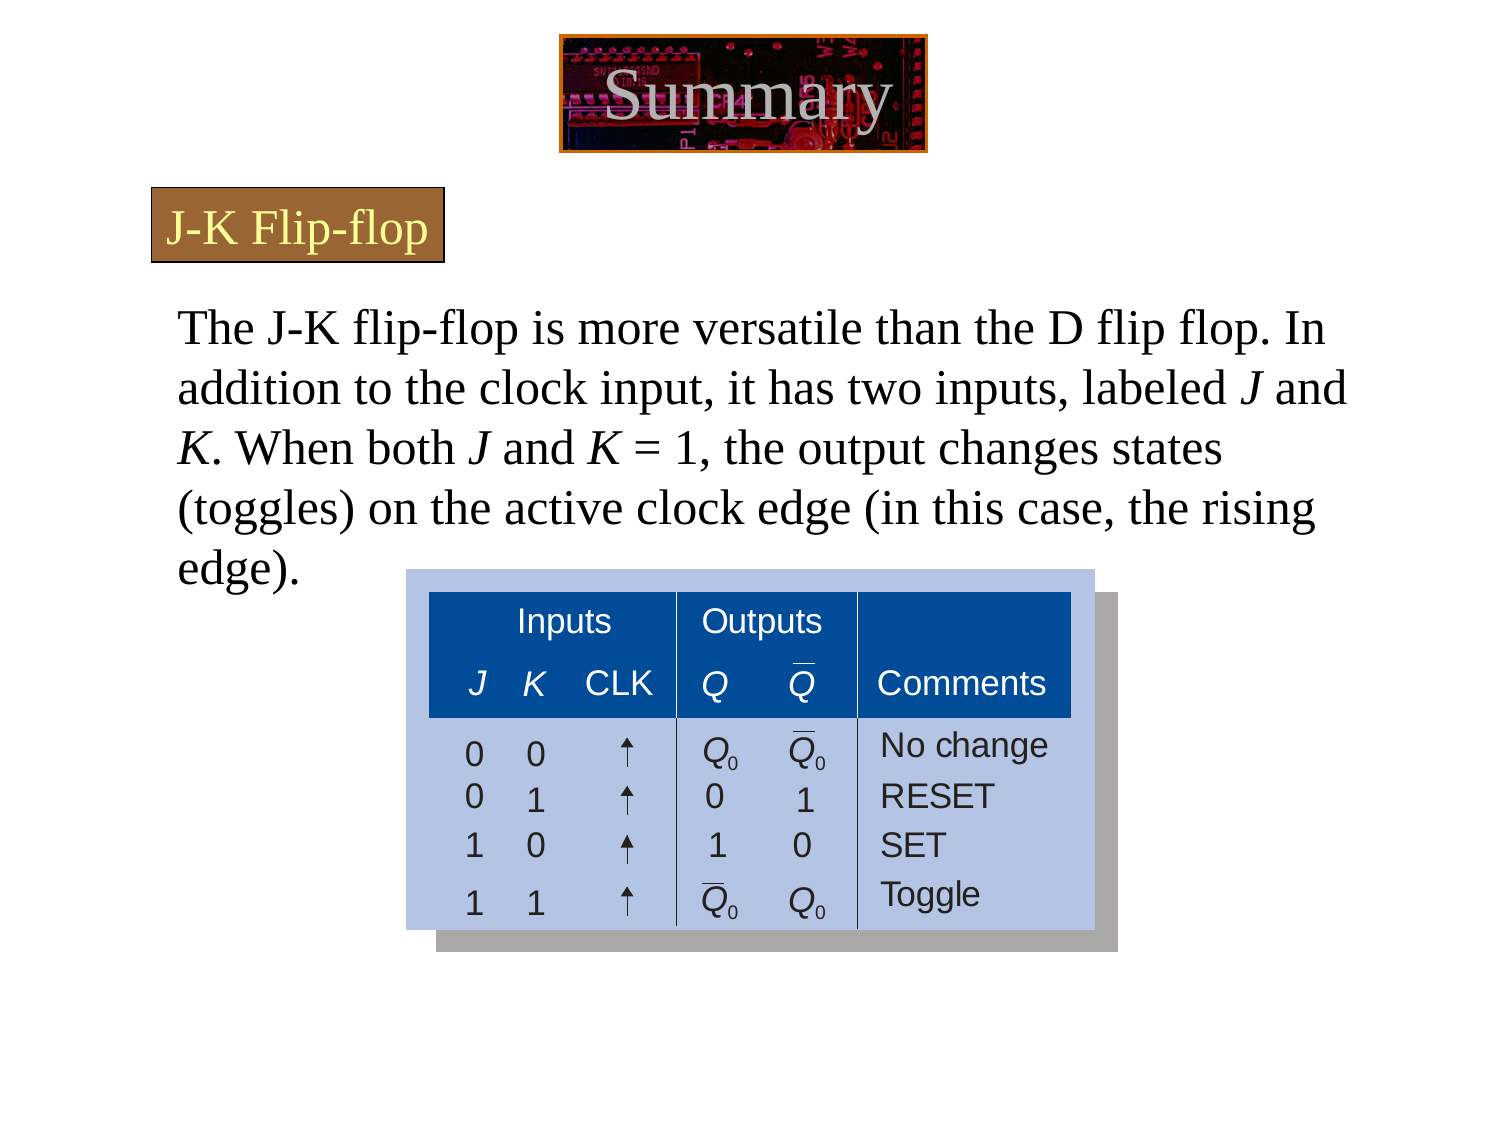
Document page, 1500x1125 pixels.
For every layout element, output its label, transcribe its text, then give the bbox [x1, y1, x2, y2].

text_box The J-K flip-flop is more versatile than the D flip flop. In addition to the clock input, it has two inputs, labeled J and K. When both J and K = 1, the output changes states (toggles) on the active clock edge (in this case, the rising edge). [162, 287, 1400, 603]
text_box J-K Flip-flop [151, 187, 444, 263]
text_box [399, 562, 1125, 960]
picture [562, 37, 925, 150]
